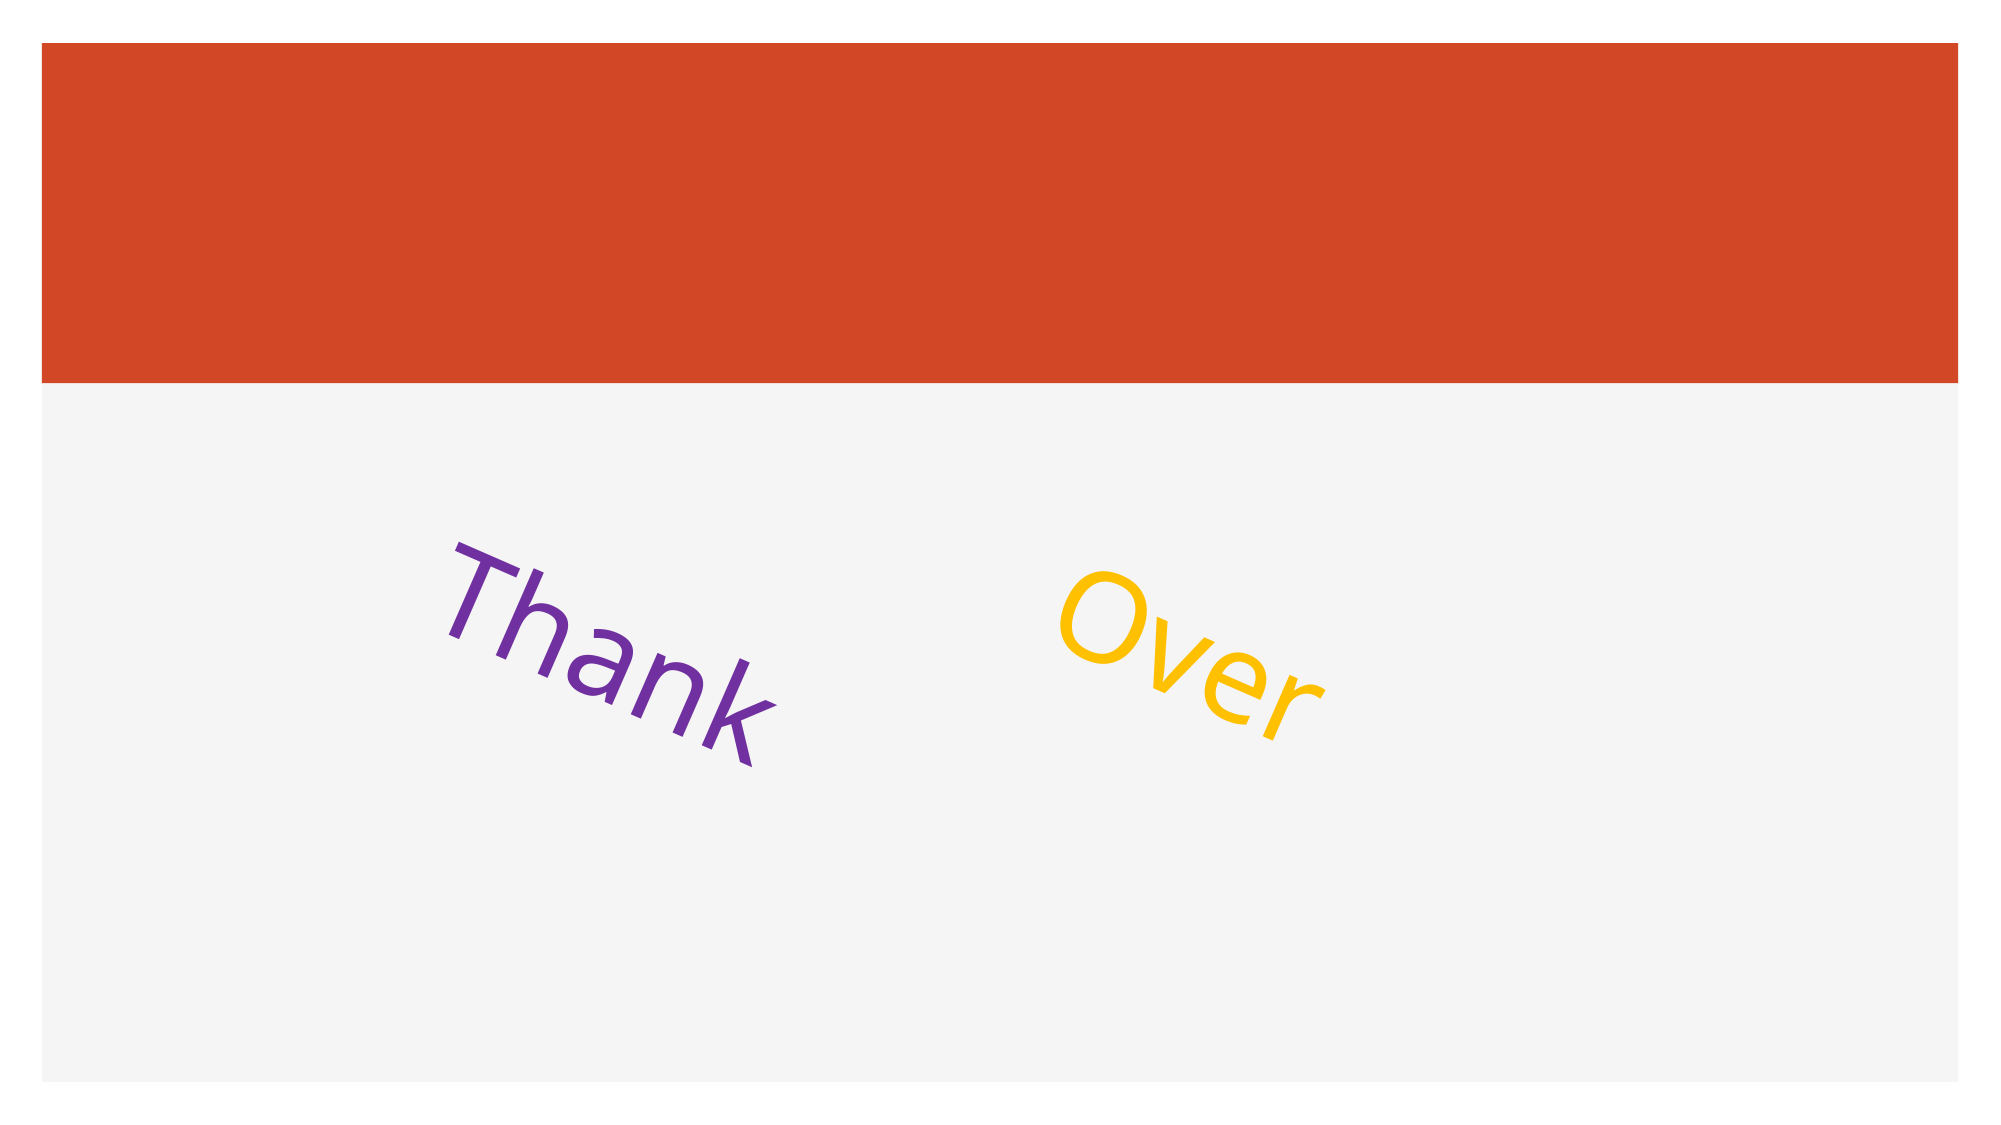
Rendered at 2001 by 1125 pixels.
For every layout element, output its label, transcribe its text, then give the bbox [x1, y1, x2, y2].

title Thank [396, 448, 950, 852]
text_box Over [1014, 463, 1568, 868]
